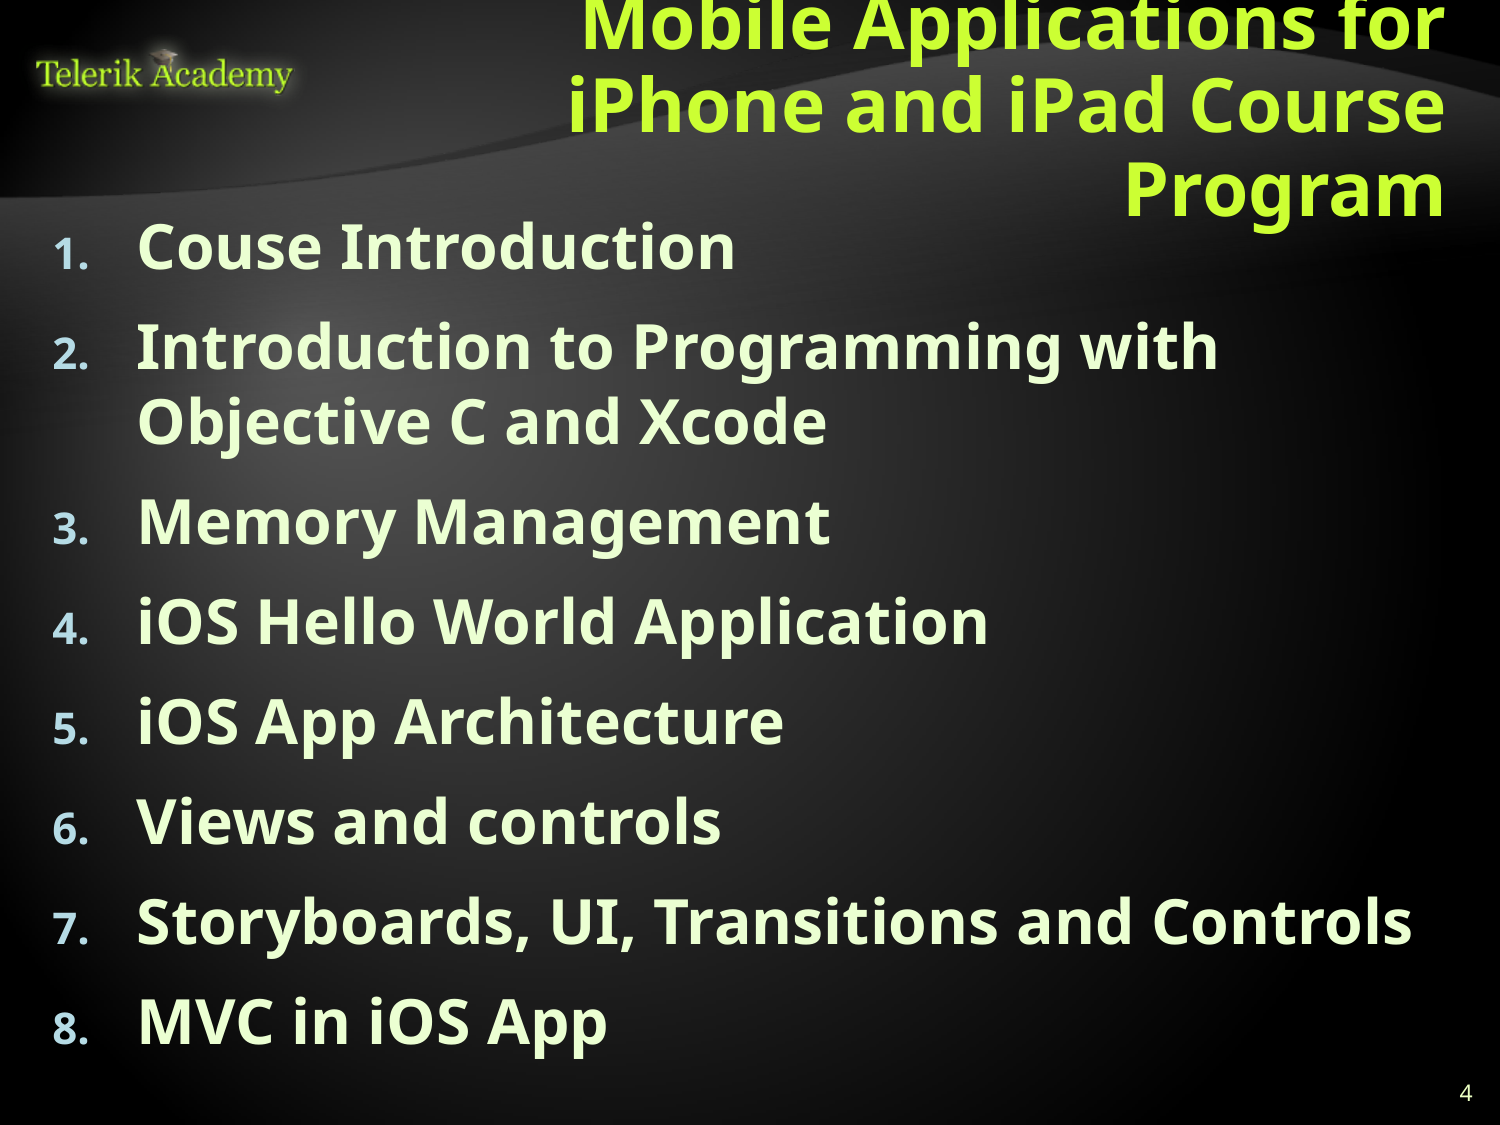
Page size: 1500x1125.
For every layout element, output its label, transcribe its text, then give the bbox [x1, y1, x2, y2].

picture [0, 0, 1500, 1125]
list Couse Introduction Introduction to Programming with Objective C and Xcode Memory Management iOS Hello World Application iOS App Architecture Views and controls Storyboards, UI, Transitions and Controls MVC in iOS App [37, 200, 1463, 1113]
slide_number 4 [1412, 1074, 1488, 1113]
title Mobile Applications for iPhone and iPad Course Program [300, 37, 1463, 175]
